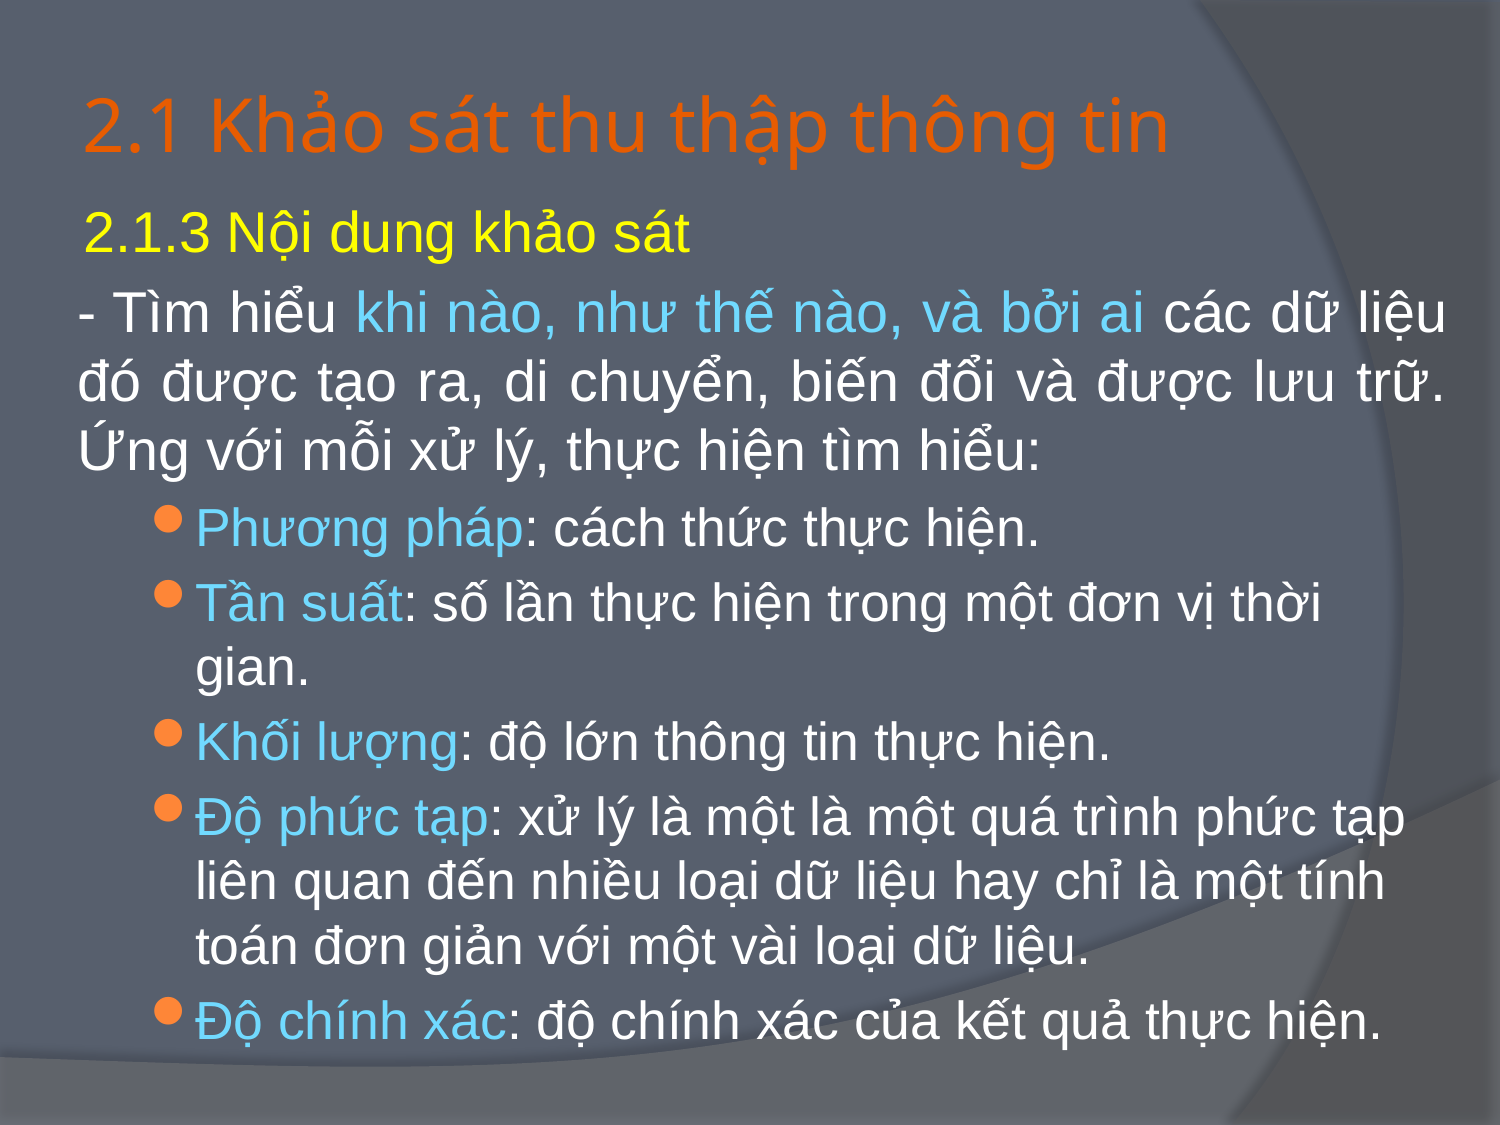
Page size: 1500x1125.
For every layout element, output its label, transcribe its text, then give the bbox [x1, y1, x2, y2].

title 2.1 Khảo sát thu thập thông tin [75, 45, 1300, 187]
list 2.1.3 Nội dung khảo sát - Tìm hiểu khi nào, như thế nào, và bởi ai các dữ liệu đó được tạo ra, di chuyển, biến đổi và được lưu trữ. Ứng với mỗi xử lý, thực hiện tìm hiểu: Phương pháp: cách thức thực hiện. Tần suất: số lần thực hiện trong một đơn vị thời gian. Khối lượng: độ lớn thông tin thực hiện. Độ phức tạp: xử lý là một là một quá trình phức tạp liên quan đến nhiều loại dữ liệu hay chỉ là một tính toán đơn giản với một vài loại dữ liệu. Độ chính xác: độ chính xác của kết quả thực hiện. [62, 187, 1463, 1063]
